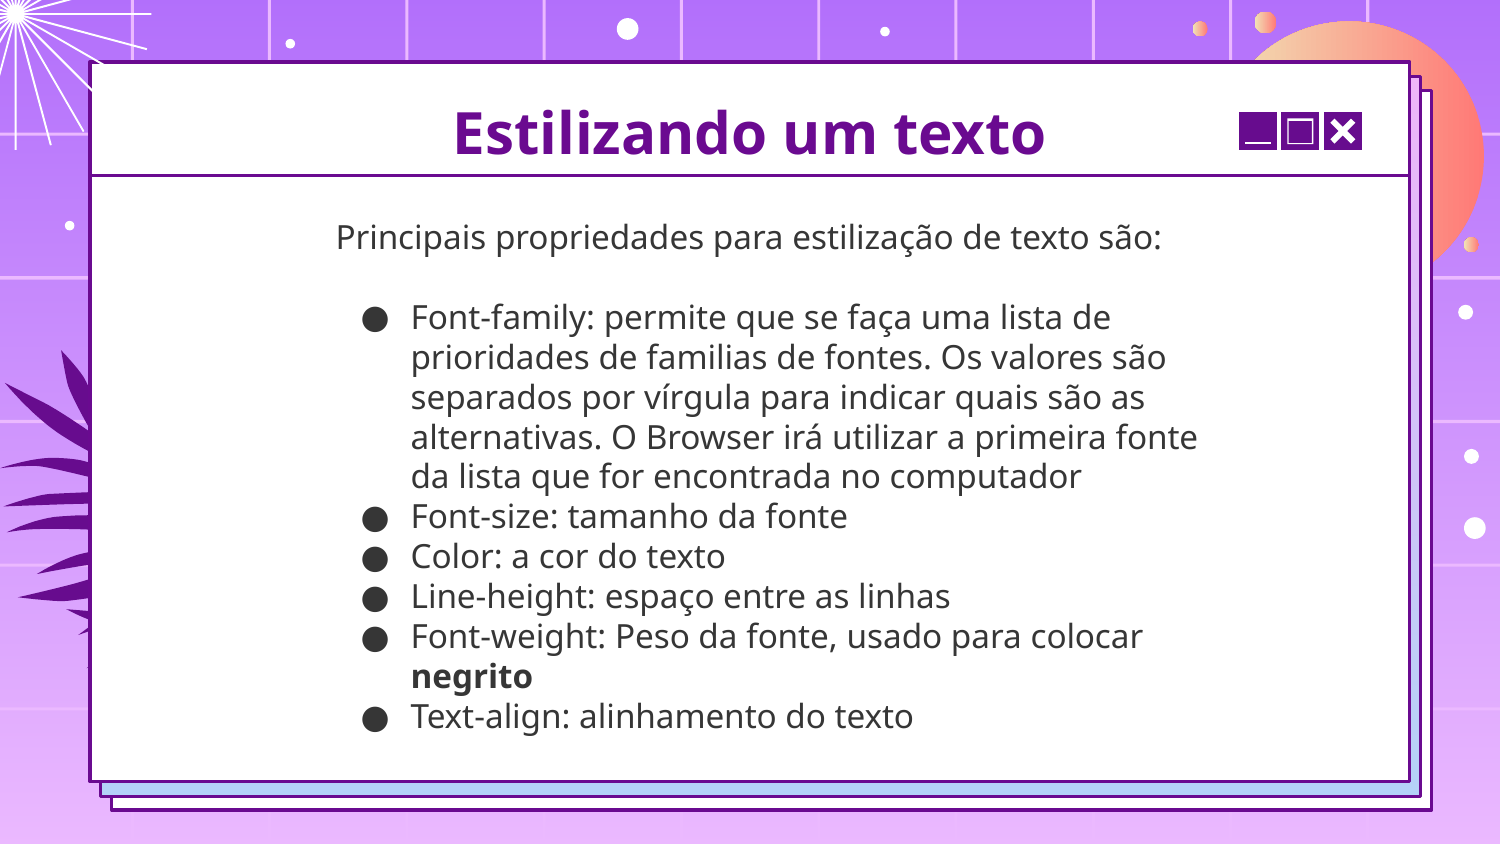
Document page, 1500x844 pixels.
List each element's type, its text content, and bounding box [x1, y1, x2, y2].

title Estilizando um texto [90, 90, 1410, 173]
list Principais propriedades para estilização de texto são: Font-family: permite que se faça uma lista de prioridades de familias de fontes. Os valores são separados por vírgula para indicar quais são as alternativas. O Browser irá utilizar a primeira fonte da lista que for encontrada no computador Font-size: tamanho da fonte Color: a cor do texto Line-height: espaço entre as linhas Font-weight: Peso da fonte, usado para colocar negrito Text-align: alinhamento do texto [320, 240, 1250, 712]
